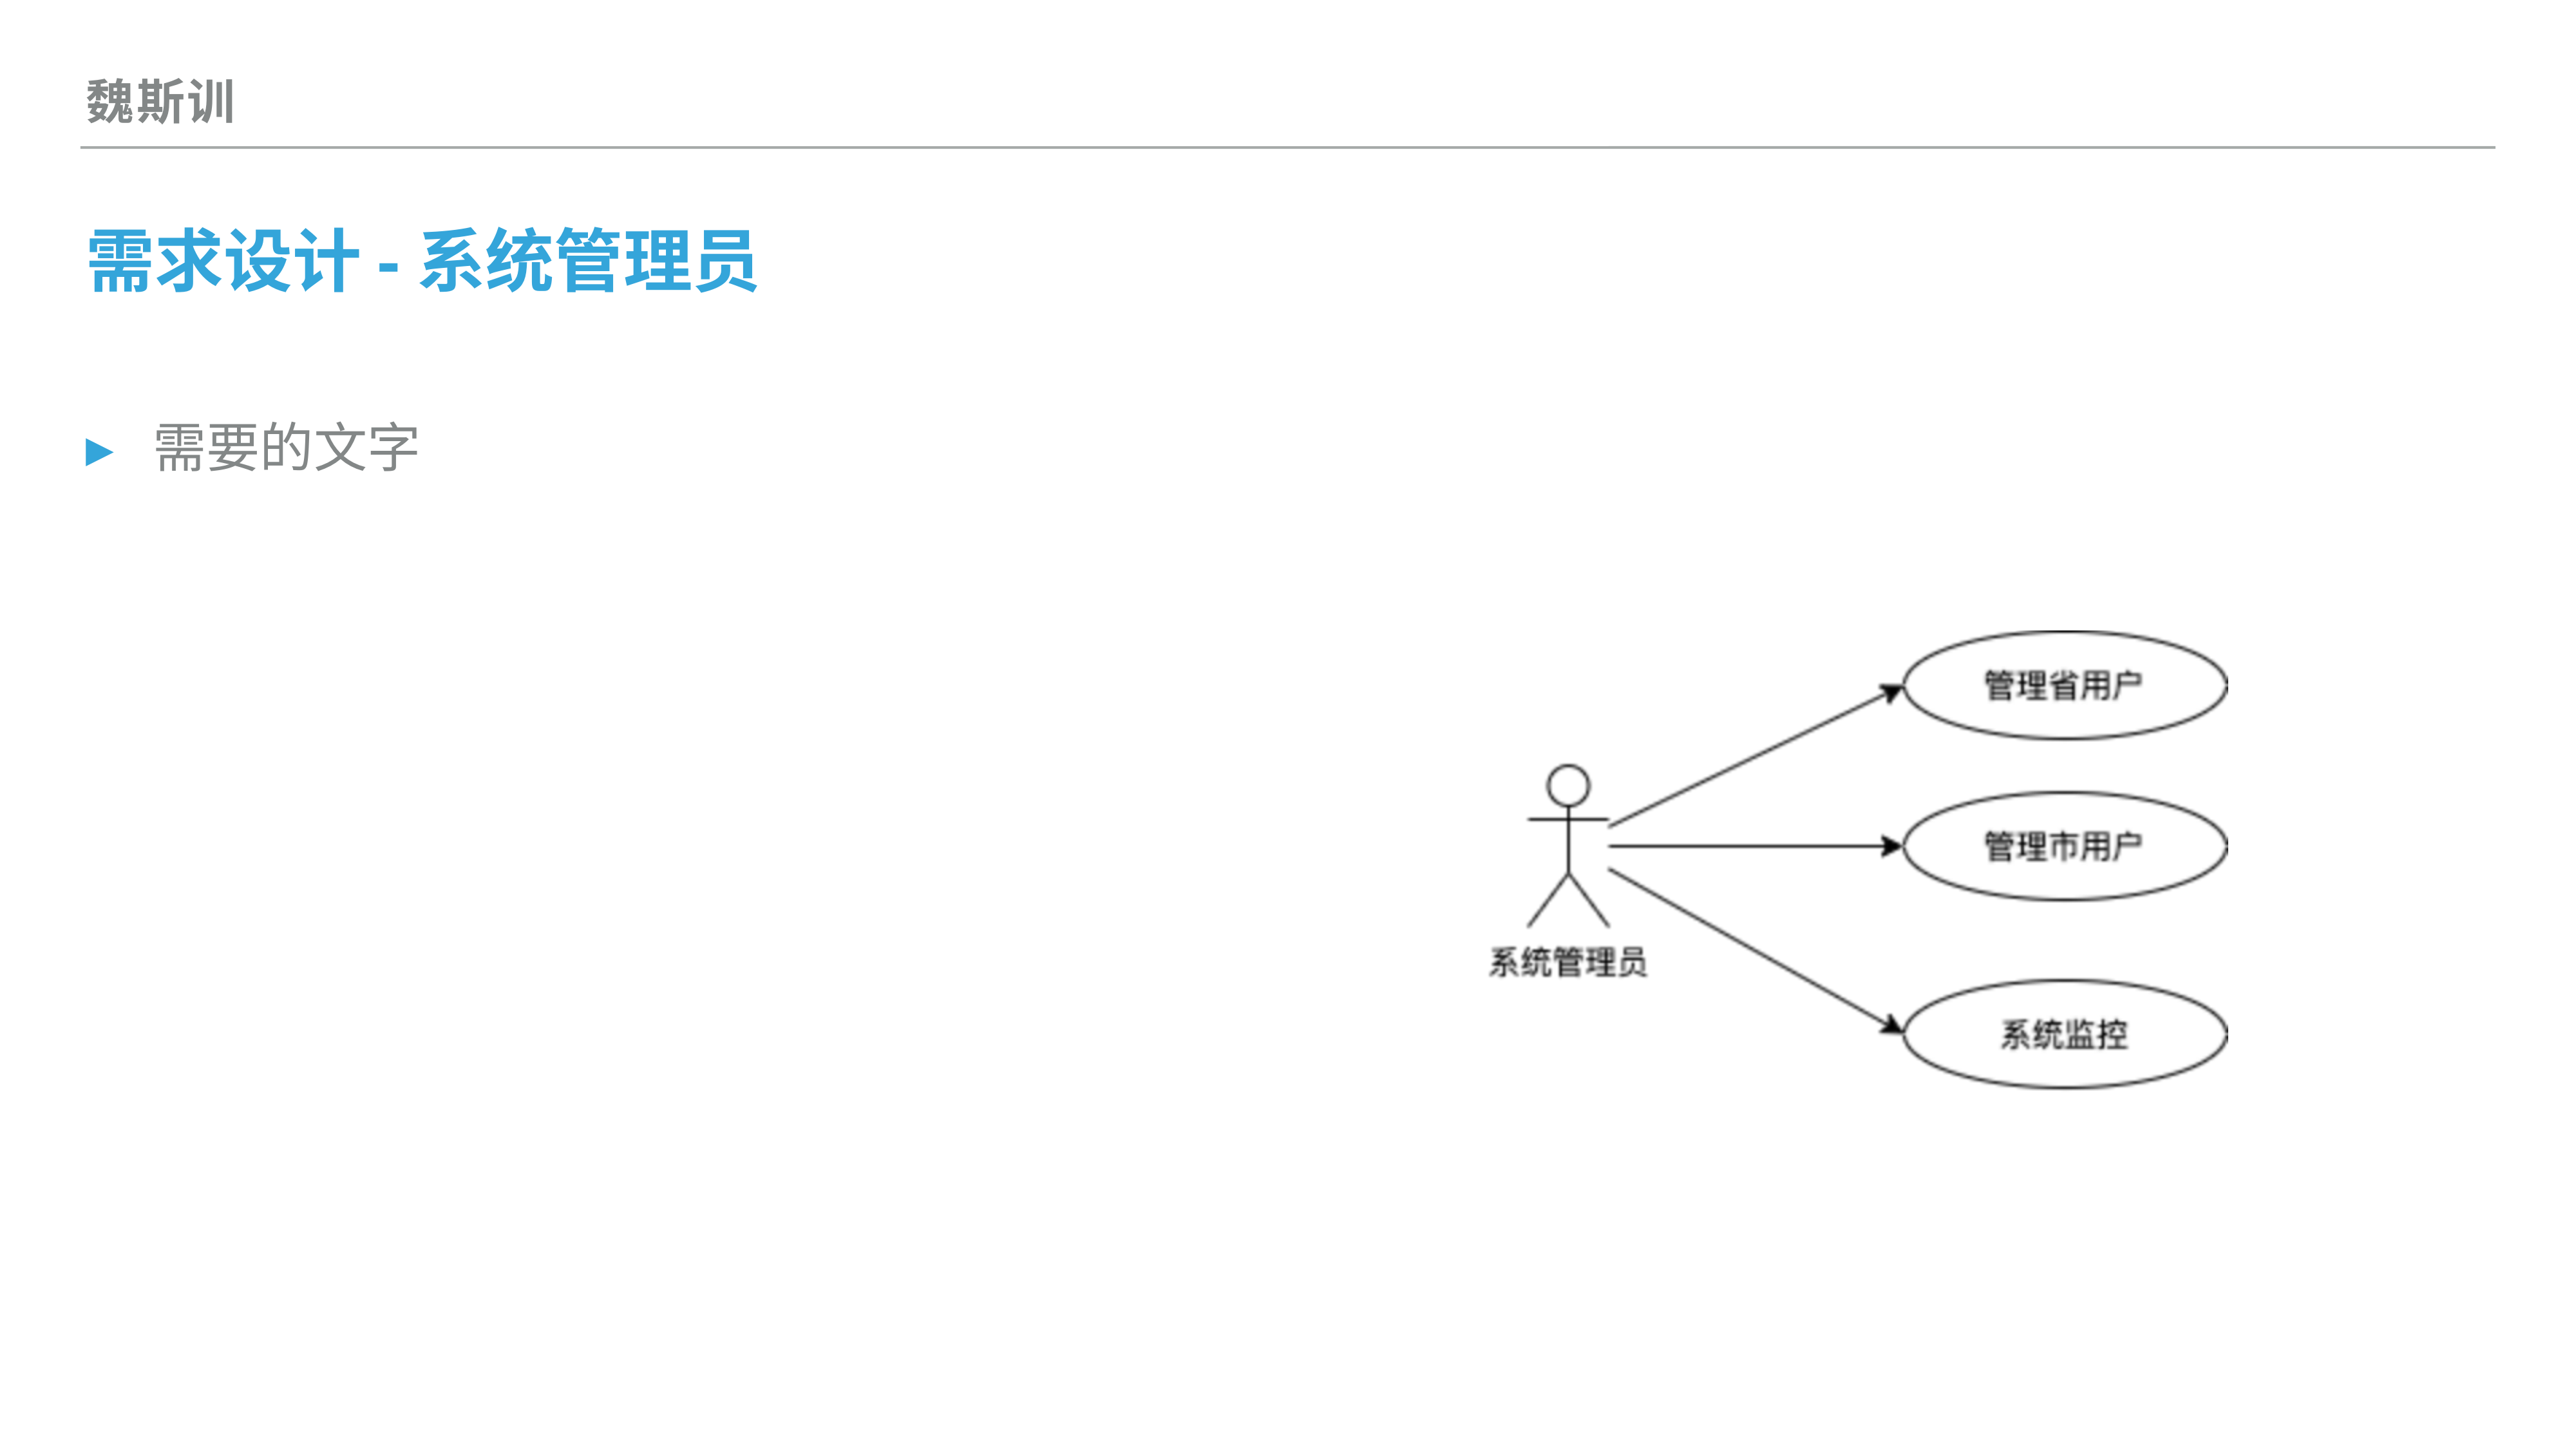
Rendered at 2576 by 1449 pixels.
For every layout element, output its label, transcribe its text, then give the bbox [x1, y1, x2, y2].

list 需要的文字 [80, 407, 1329, 1316]
title 需求设计-系统管理员 [80, 227, 1329, 336]
list 魏斯训 [80, 55, 2295, 135]
picture [1487, 630, 2228, 1093]
